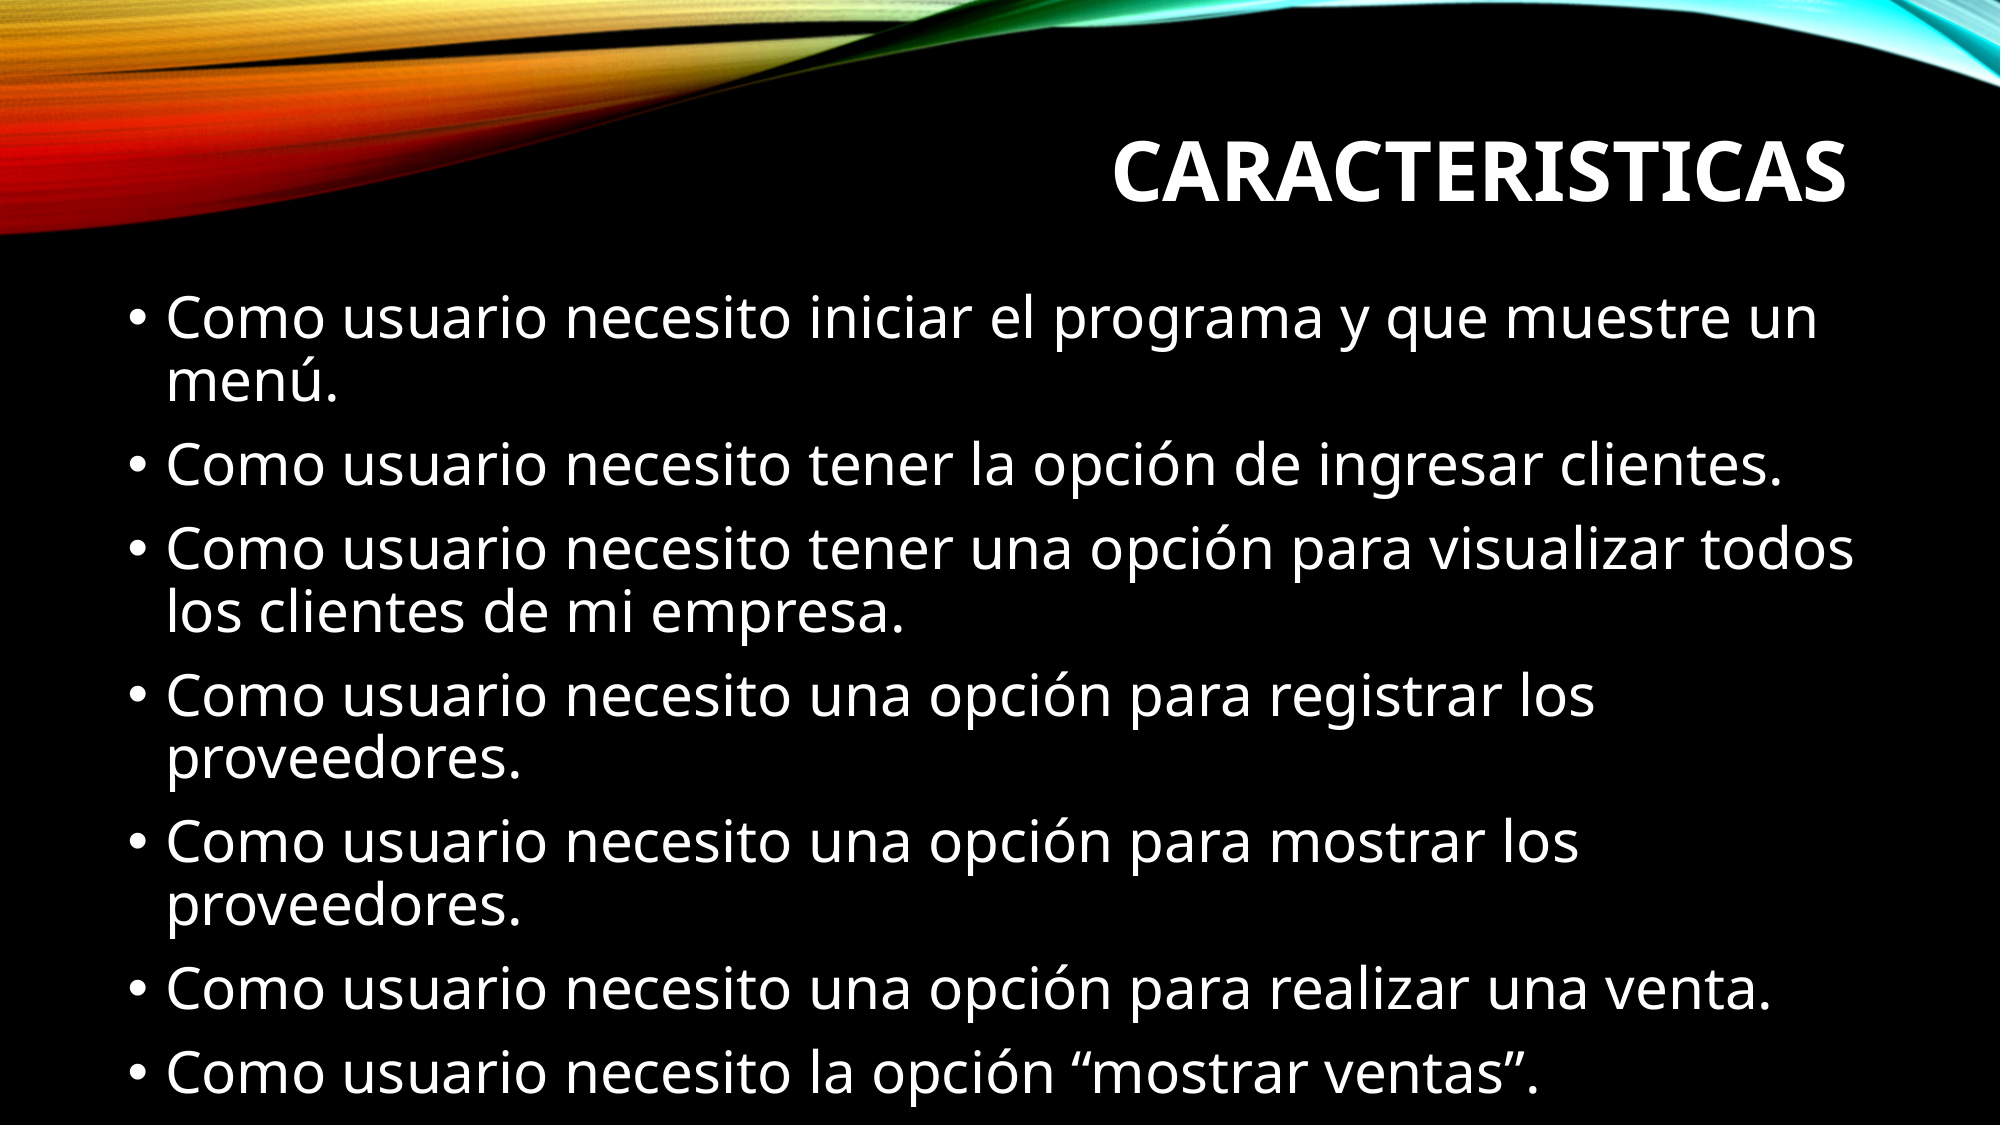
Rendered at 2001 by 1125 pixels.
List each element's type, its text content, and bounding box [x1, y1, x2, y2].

picture [0, 0, 2000, 237]
list Como usuario necesito iniciar el programa y que muestre un menú. Como usuario necesito tener la opción de ingresar clientes. Como usuario necesito tener una opción para visualizar todos los clientes de mi empresa. Como usuario necesito una opción para registrar los proveedores. Como usuario necesito una opción para mostrar los proveedores. Como usuario necesito una opción para realizar una venta. Como usuario necesito la opción “mostrar ventas”. Como usuario requiero tener la opción de registrar productos Como usuario requiero una opción para listar mis productos [112, 280, 1888, 1095]
title CARACTERISTICAS [451, 68, 1865, 280]
